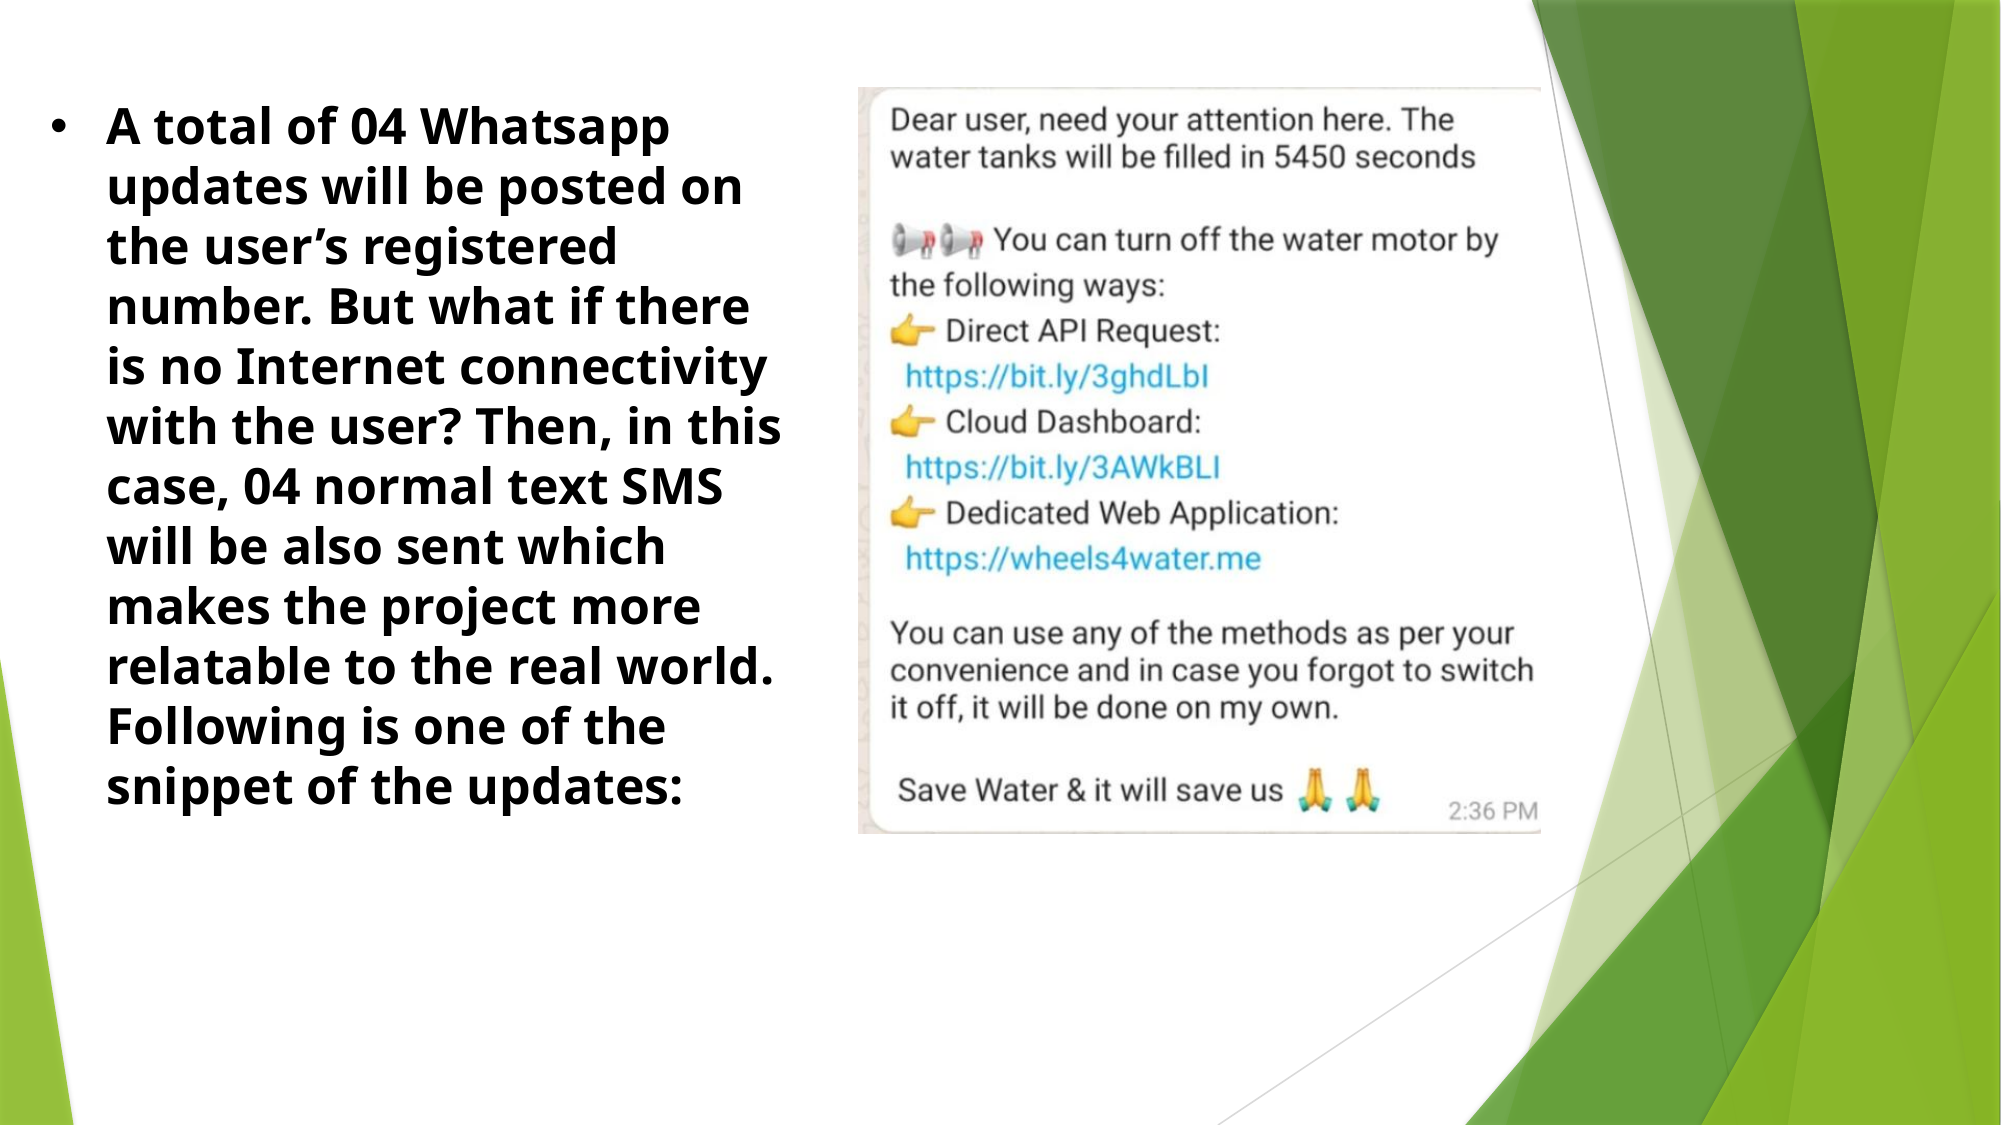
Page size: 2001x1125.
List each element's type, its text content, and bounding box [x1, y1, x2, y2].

picture [858, 86, 1542, 835]
text_box A total of 04 Whatsapp updates will be posted on the user’s registered number. But what if there is no Internet connectivity with the user? Then, in this case, 04 normal text SMS will be also sent which makes the project more relatable to the real world. Following is one of the snippet of the updates: [35, 87, 800, 823]
